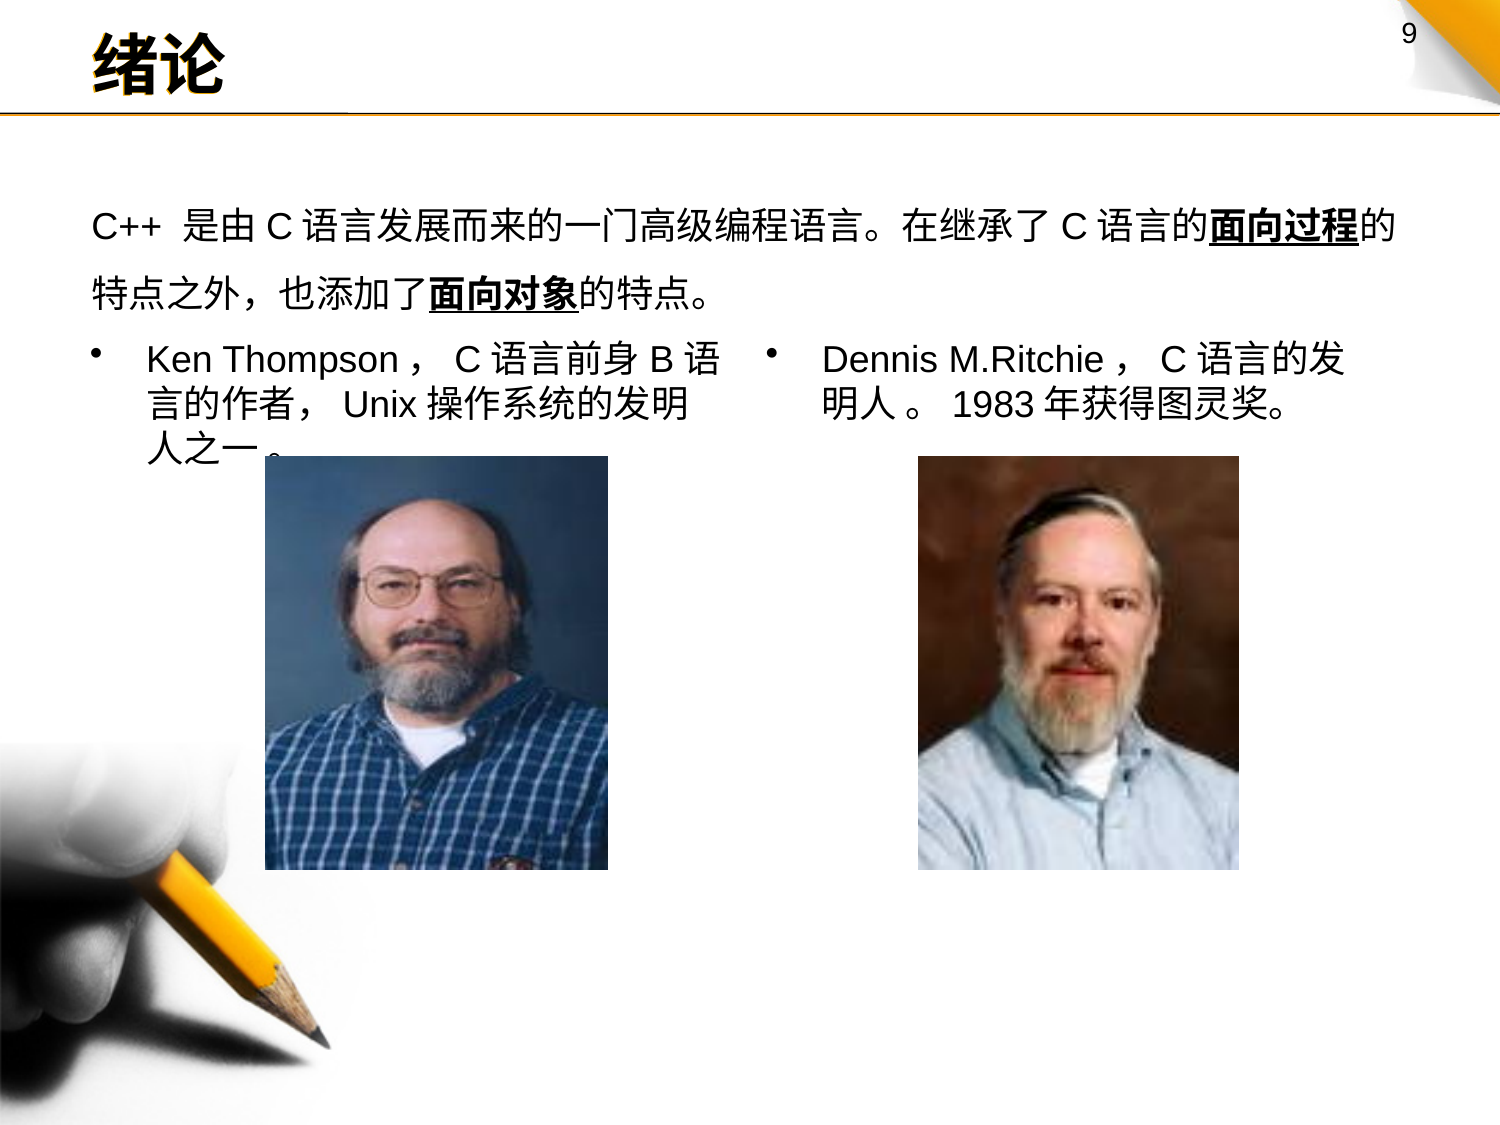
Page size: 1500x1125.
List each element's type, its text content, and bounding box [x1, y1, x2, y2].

picture [0, 116, 1500, 1125]
text_box Dennis M.Ritchie，C语言的发明人 。1983年获得图灵奖。 [750, 328, 1367, 457]
picture [0, 0, 1500, 112]
text_box 绪论 [77, 15, 242, 111]
text_box C++ 是由C语言发展而来的一门高级编程语言。在继承了C语言的面向过程的特点之外，也添加了面向对象的特点。 [76, 172, 1435, 368]
text_box Ken Thompson，C语言前身B语言的作者，Unix操作系统的发明人之一 。 [74, 328, 738, 457]
